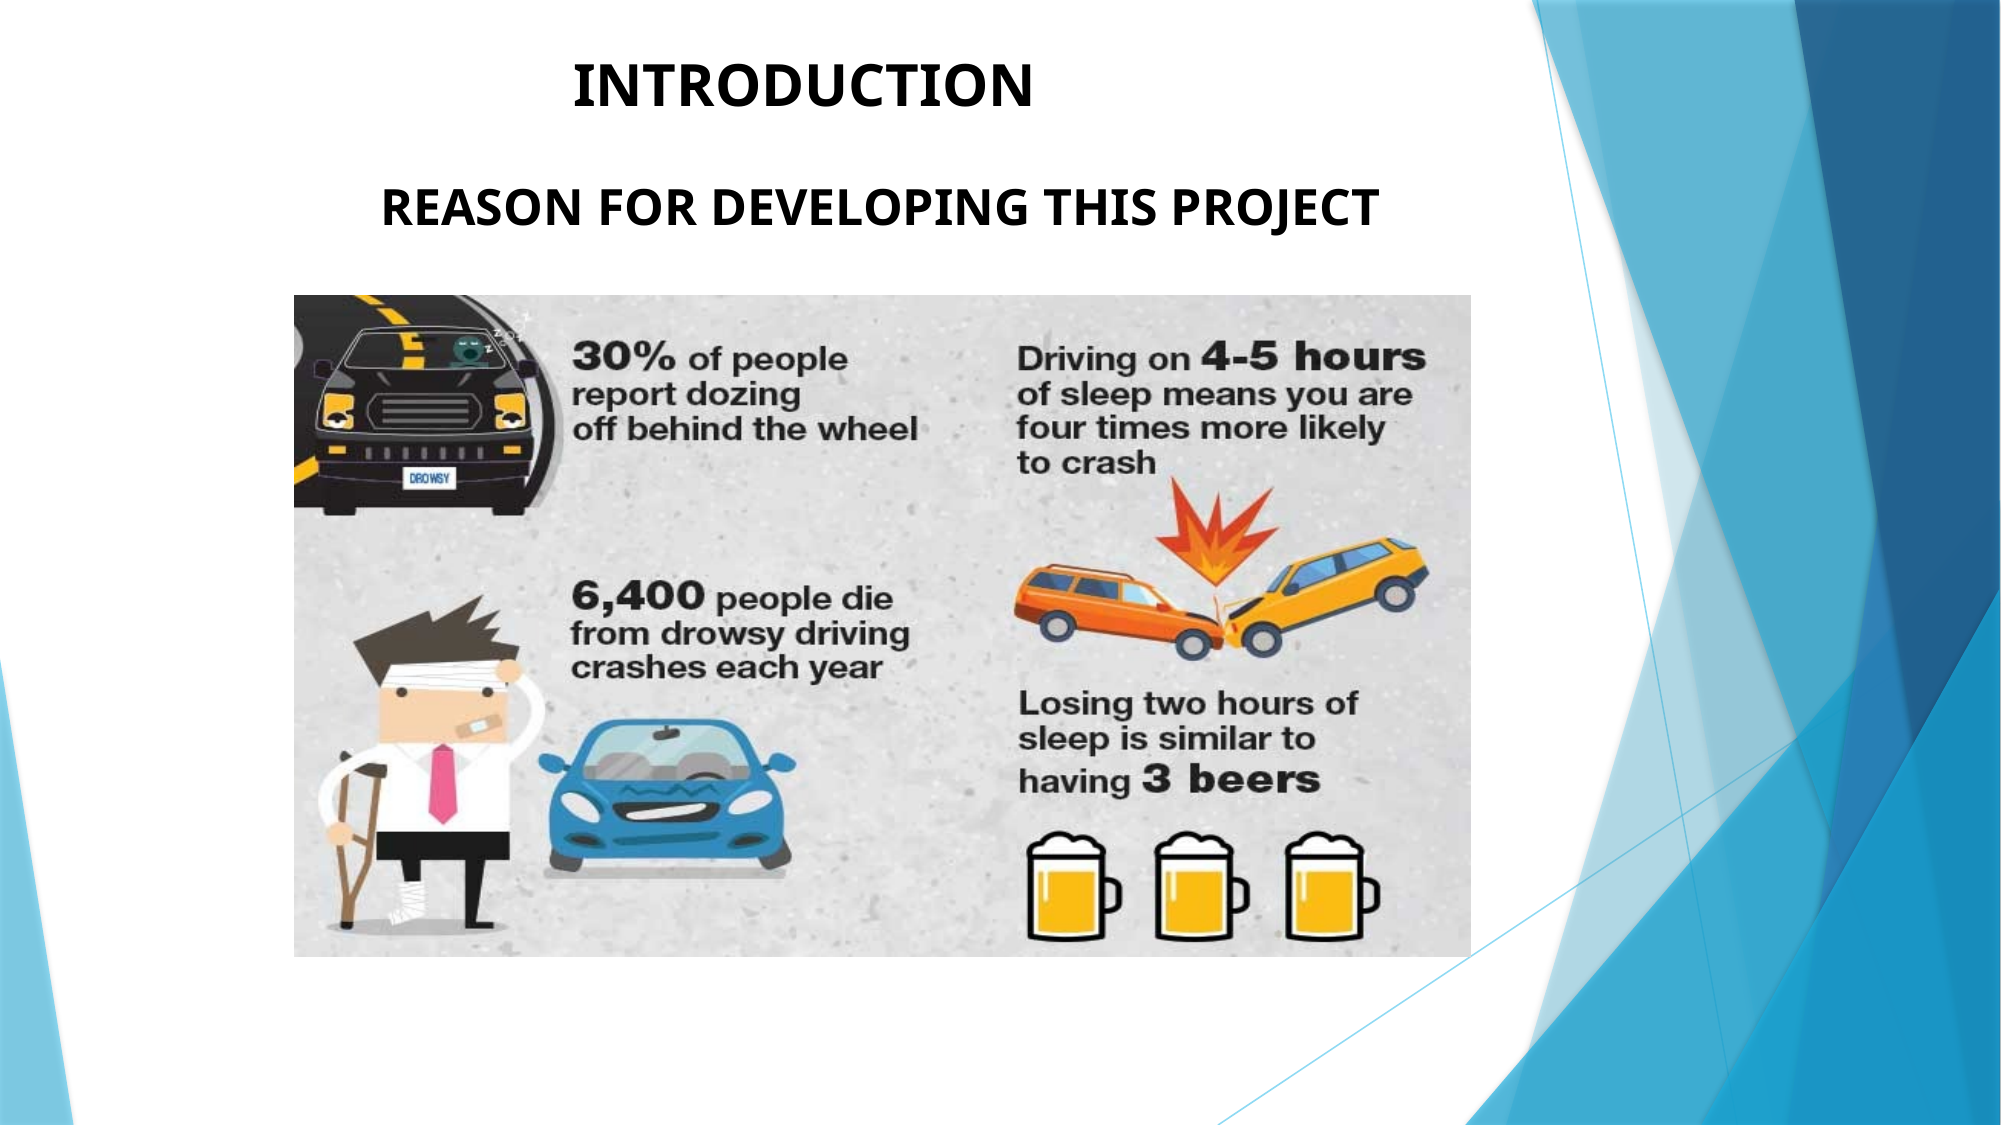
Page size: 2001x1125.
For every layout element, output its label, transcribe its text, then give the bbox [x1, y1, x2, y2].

text_box INTRODUCTION [270, 39, 1051, 126]
picture [293, 295, 1472, 958]
title REASON FOR DEVELOPING THIS PROJECT [365, 167, 1589, 254]
